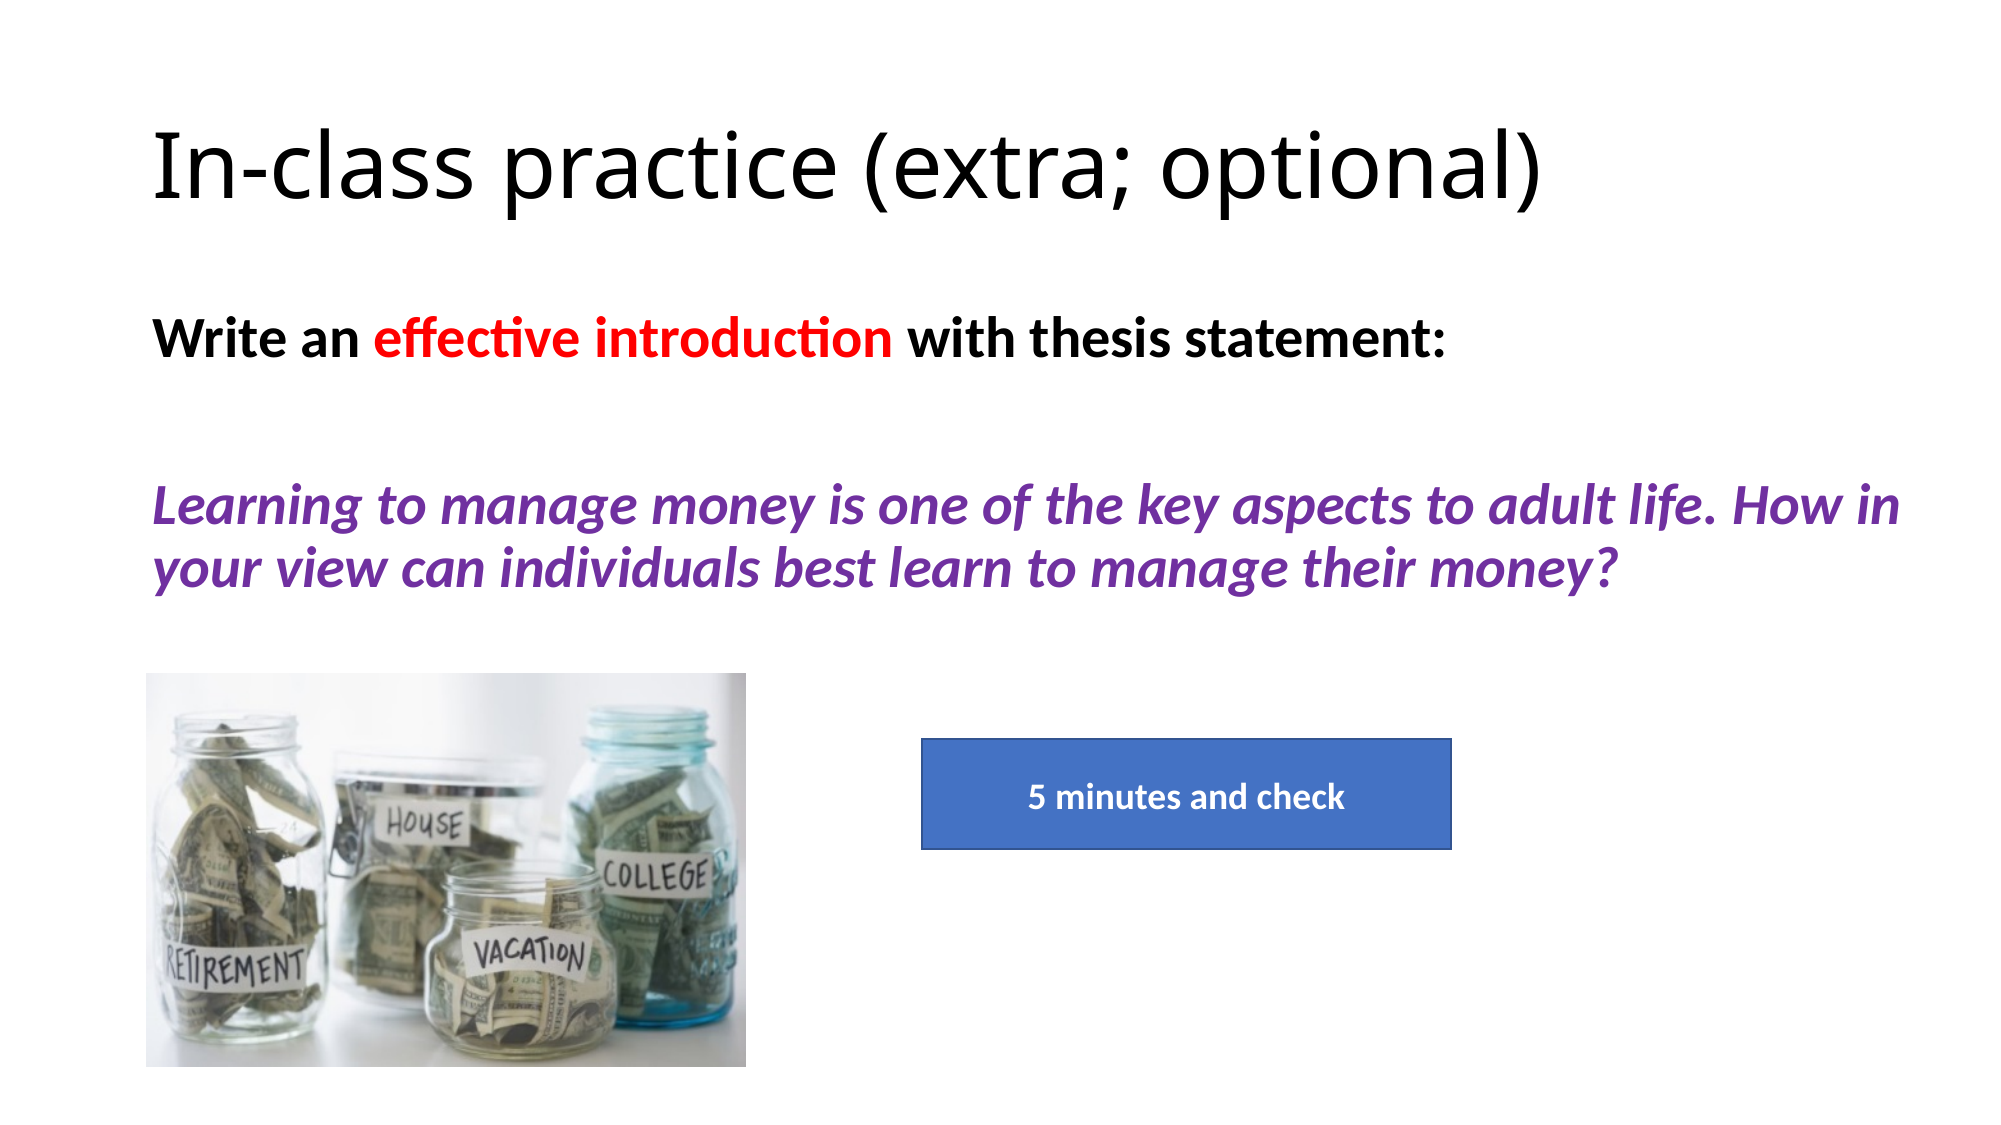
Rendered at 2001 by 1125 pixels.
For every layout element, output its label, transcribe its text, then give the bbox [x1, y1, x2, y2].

title In-class practice (extra; optional) [137, 59, 1863, 278]
picture [146, 673, 746, 1067]
text_box 5 minutes and check [921, 738, 1452, 850]
list Write an effective introduction with thesis statement: Learning to manage money is one of the key aspects to adult life. How in your view can individuals best learn to manage their money? [137, 299, 1932, 1069]
